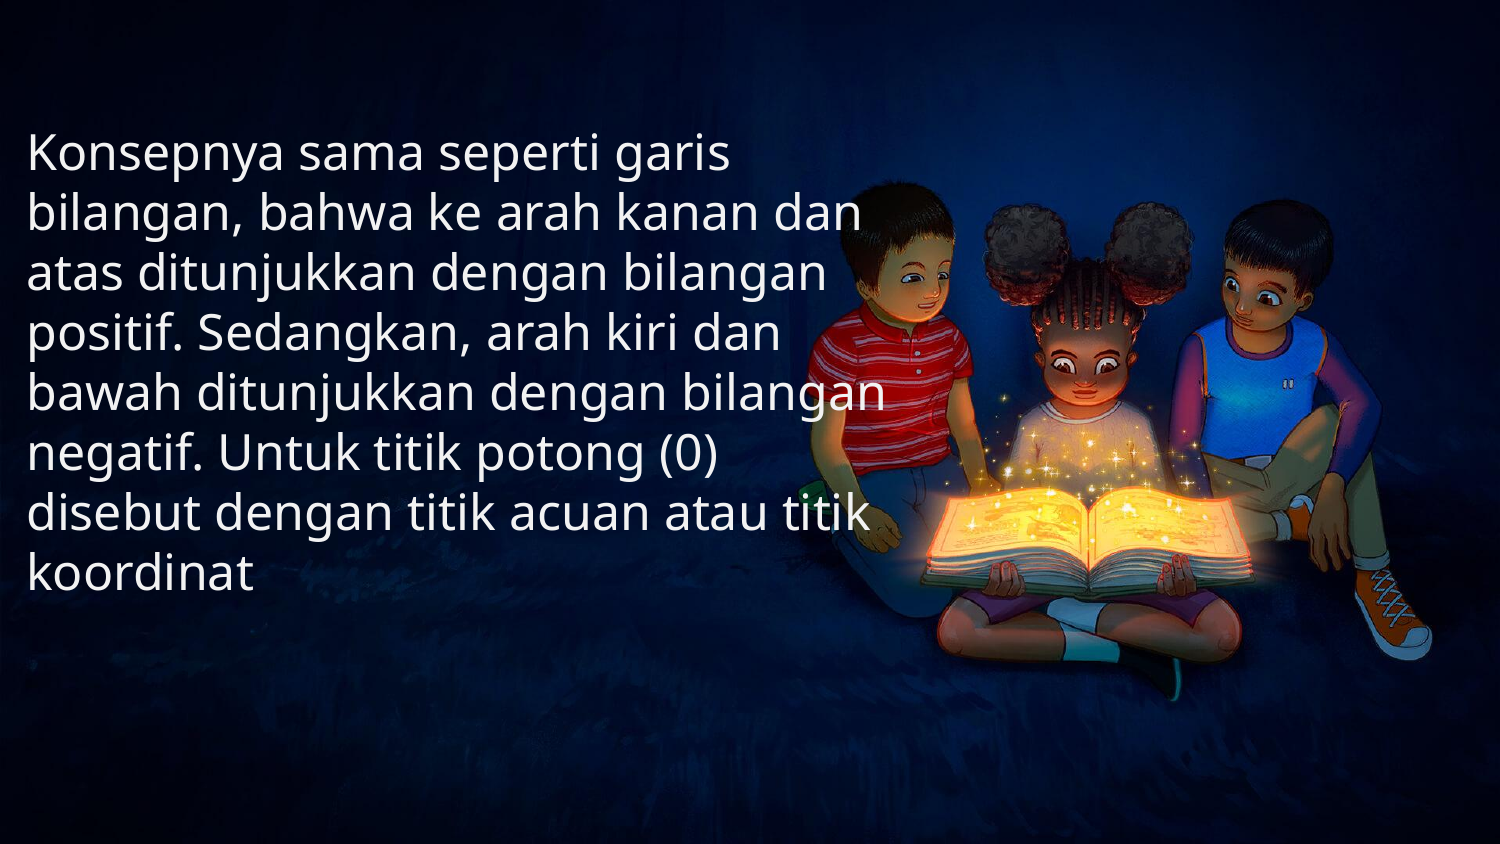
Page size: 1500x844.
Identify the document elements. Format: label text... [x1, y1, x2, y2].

picture [0, 0, 1500, 844]
subtitle Konsepnya sama seperti garis bilangan, bahwa ke arah kanan dan atas ditunjukkan dengan bilangan positif. Sedangkan, arah kiri dan bawah ditunjukkan dengan bilangan negatif. Untuk titik potong (0) disebut dengan titik acuan atau titik koordinat [26, 120, 907, 724]
